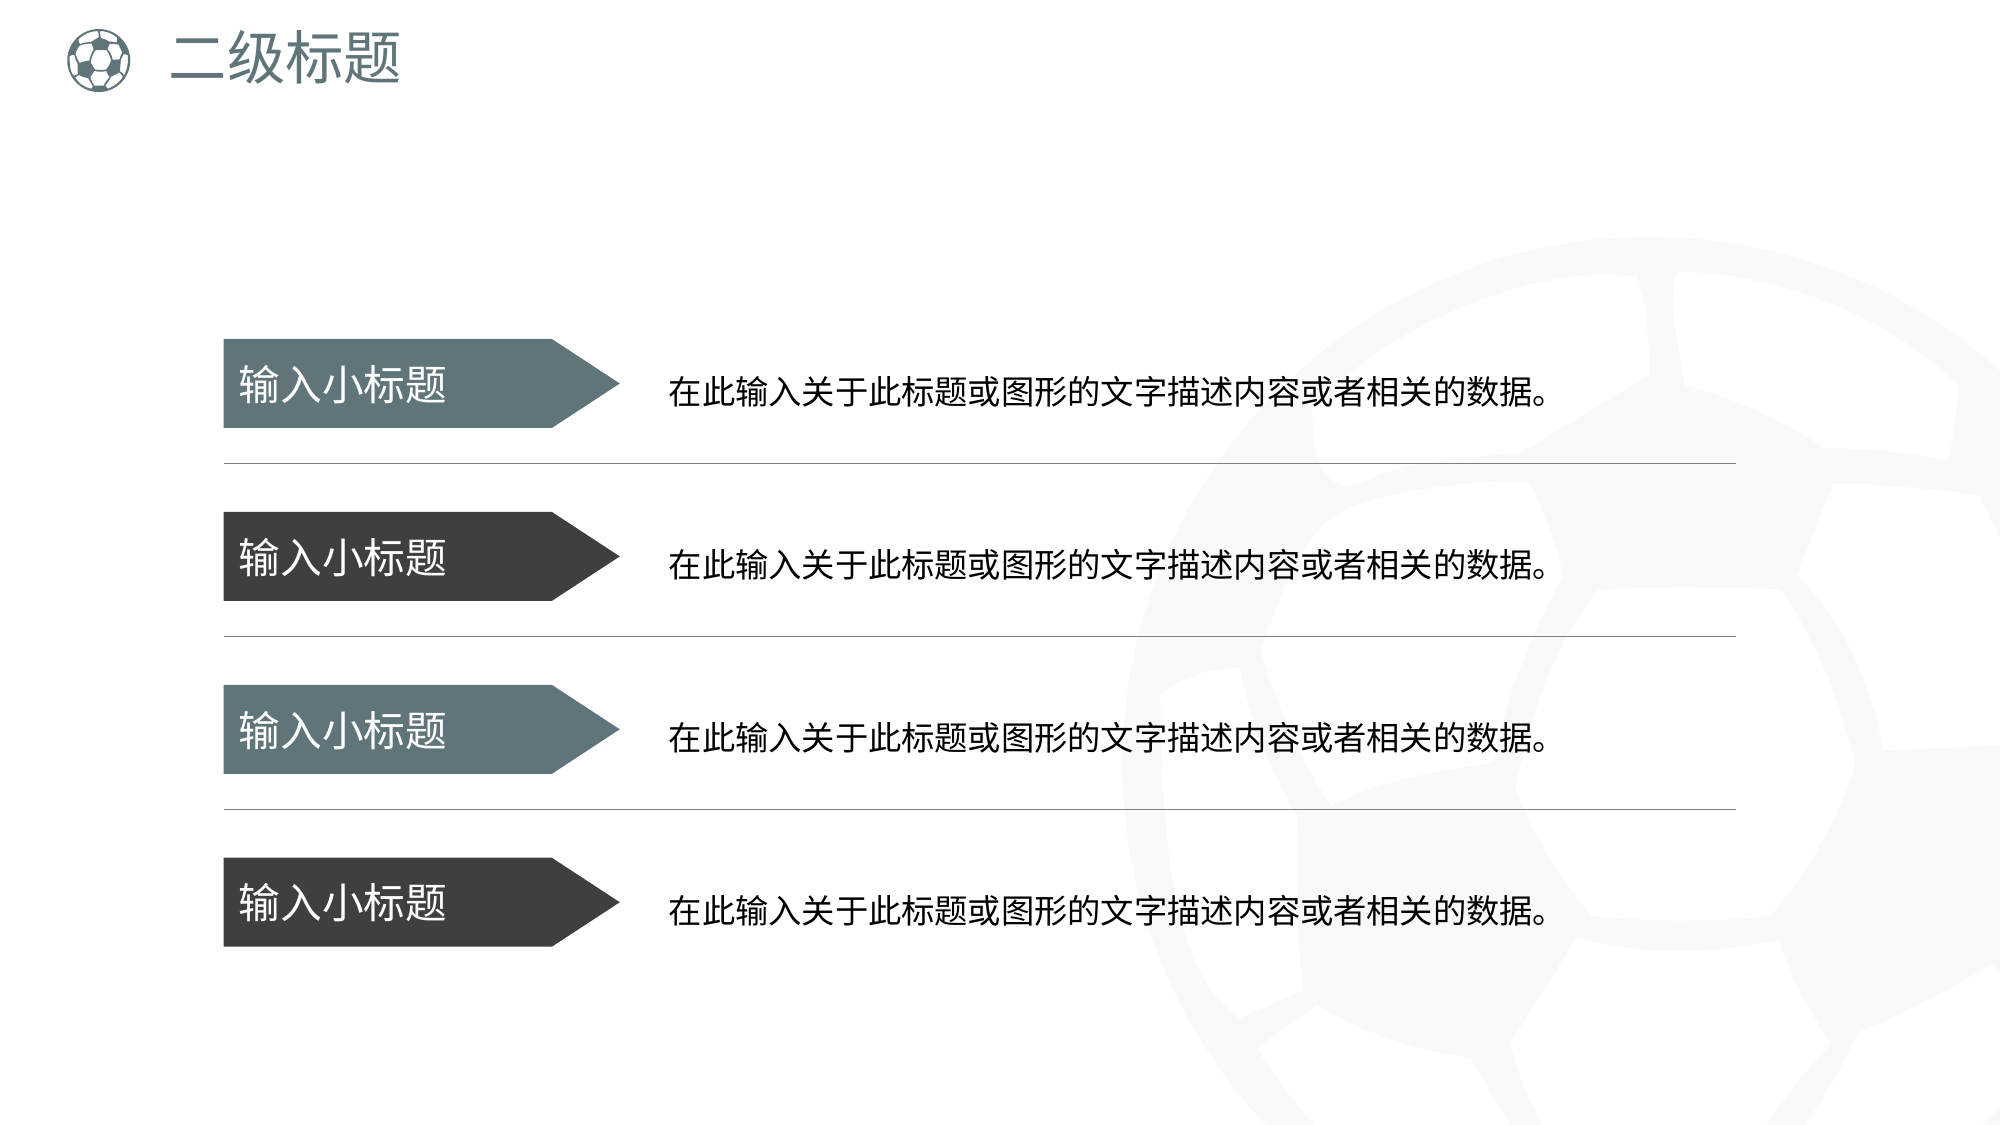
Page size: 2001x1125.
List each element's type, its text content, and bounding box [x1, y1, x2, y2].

text_box 输入小标题 [222, 683, 622, 776]
text_box 在此输入关于此标题或图形的文字描述内容或者相关的数据。 [669, 527, 1797, 592]
text_box 在此输入关于此标题或图形的文字描述内容或者相关的数据。 [669, 873, 1797, 938]
title 二级标题 [153, 21, 669, 100]
text_box 输入小标题 [222, 510, 622, 603]
text_box 输入小标题 [222, 337, 622, 430]
text_box 在此输入关于此标题或图形的文字描述内容或者相关的数据。 [669, 700, 1797, 765]
text_box 输入小标题 [222, 856, 622, 949]
text_box 在此输入关于此标题或图形的文字描述内容或者相关的数据。 [669, 354, 1797, 419]
